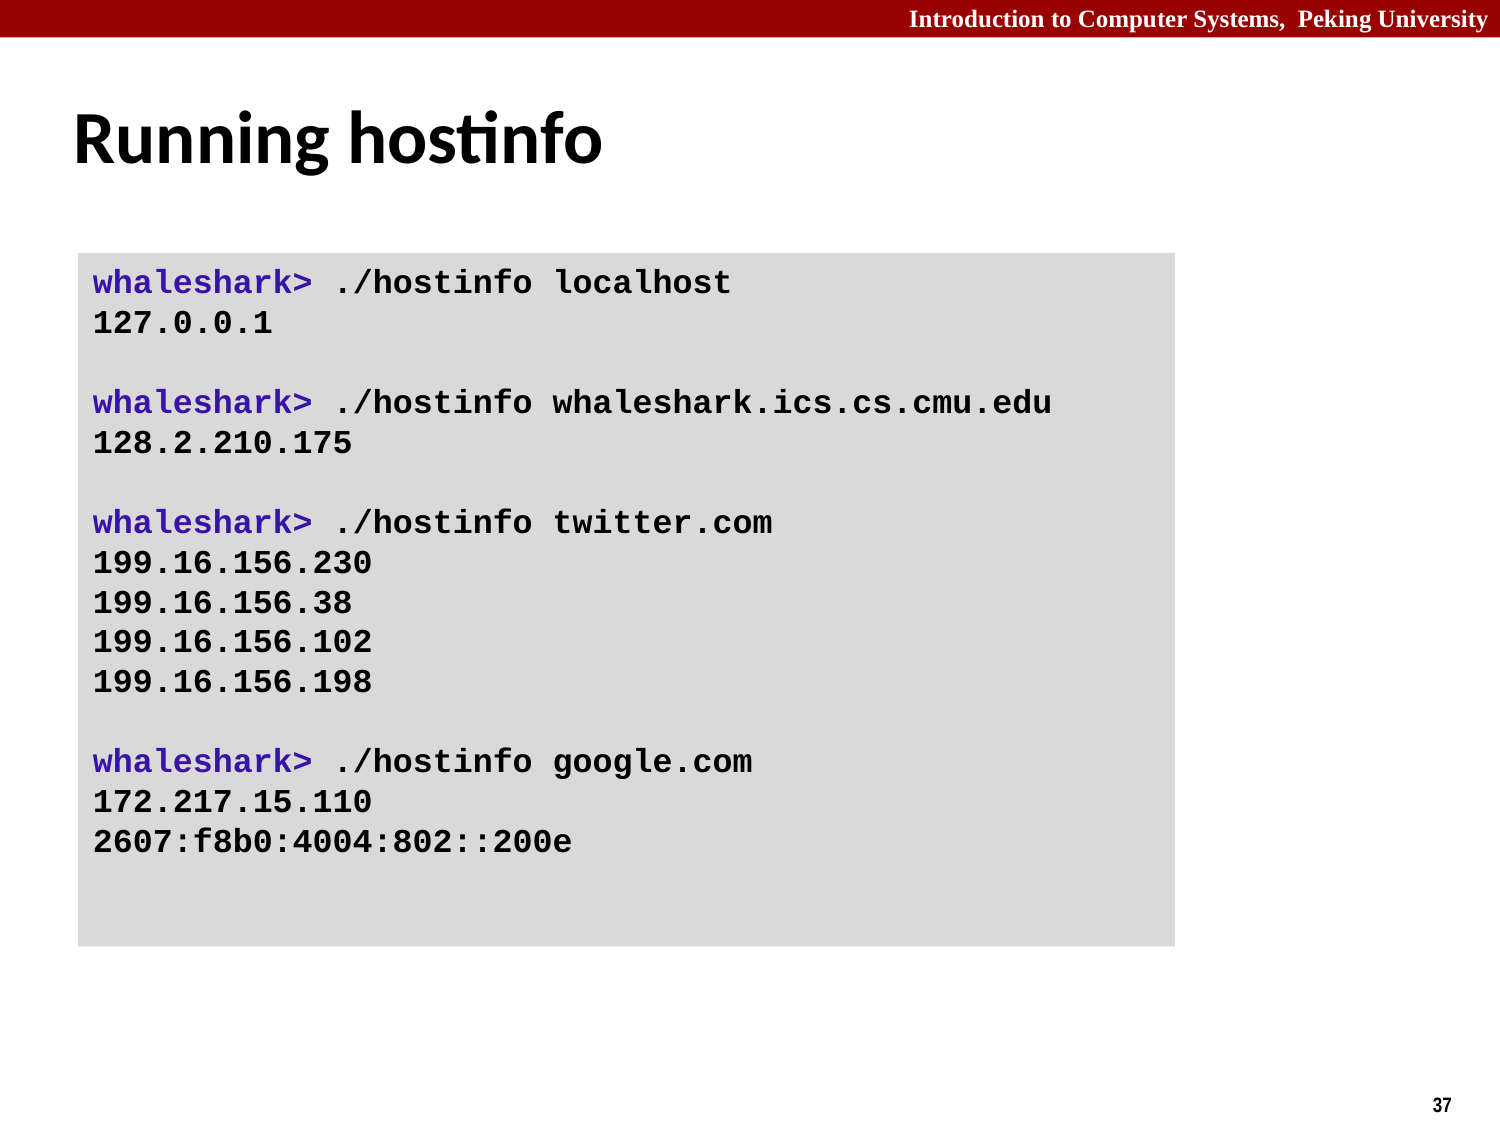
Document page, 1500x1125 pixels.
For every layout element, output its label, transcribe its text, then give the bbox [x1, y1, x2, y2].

title Running hostinfo [58, 71, 1305, 197]
text_box whaleshark> ./hostinfo localhost 127.0.0.1 whaleshark> ./hostinfo whaleshark.ics.cs.cmu.edu 128.2.210.175 whaleshark> ./hostinfo twitter.com 199.16.156.230 199.16.156.38 199.16.156.102 199.16.156.198 whaleshark> ./hostinfo google.com 172.217.15.110 2607:f8b0:4004:802::200e [78, 252, 1175, 947]
